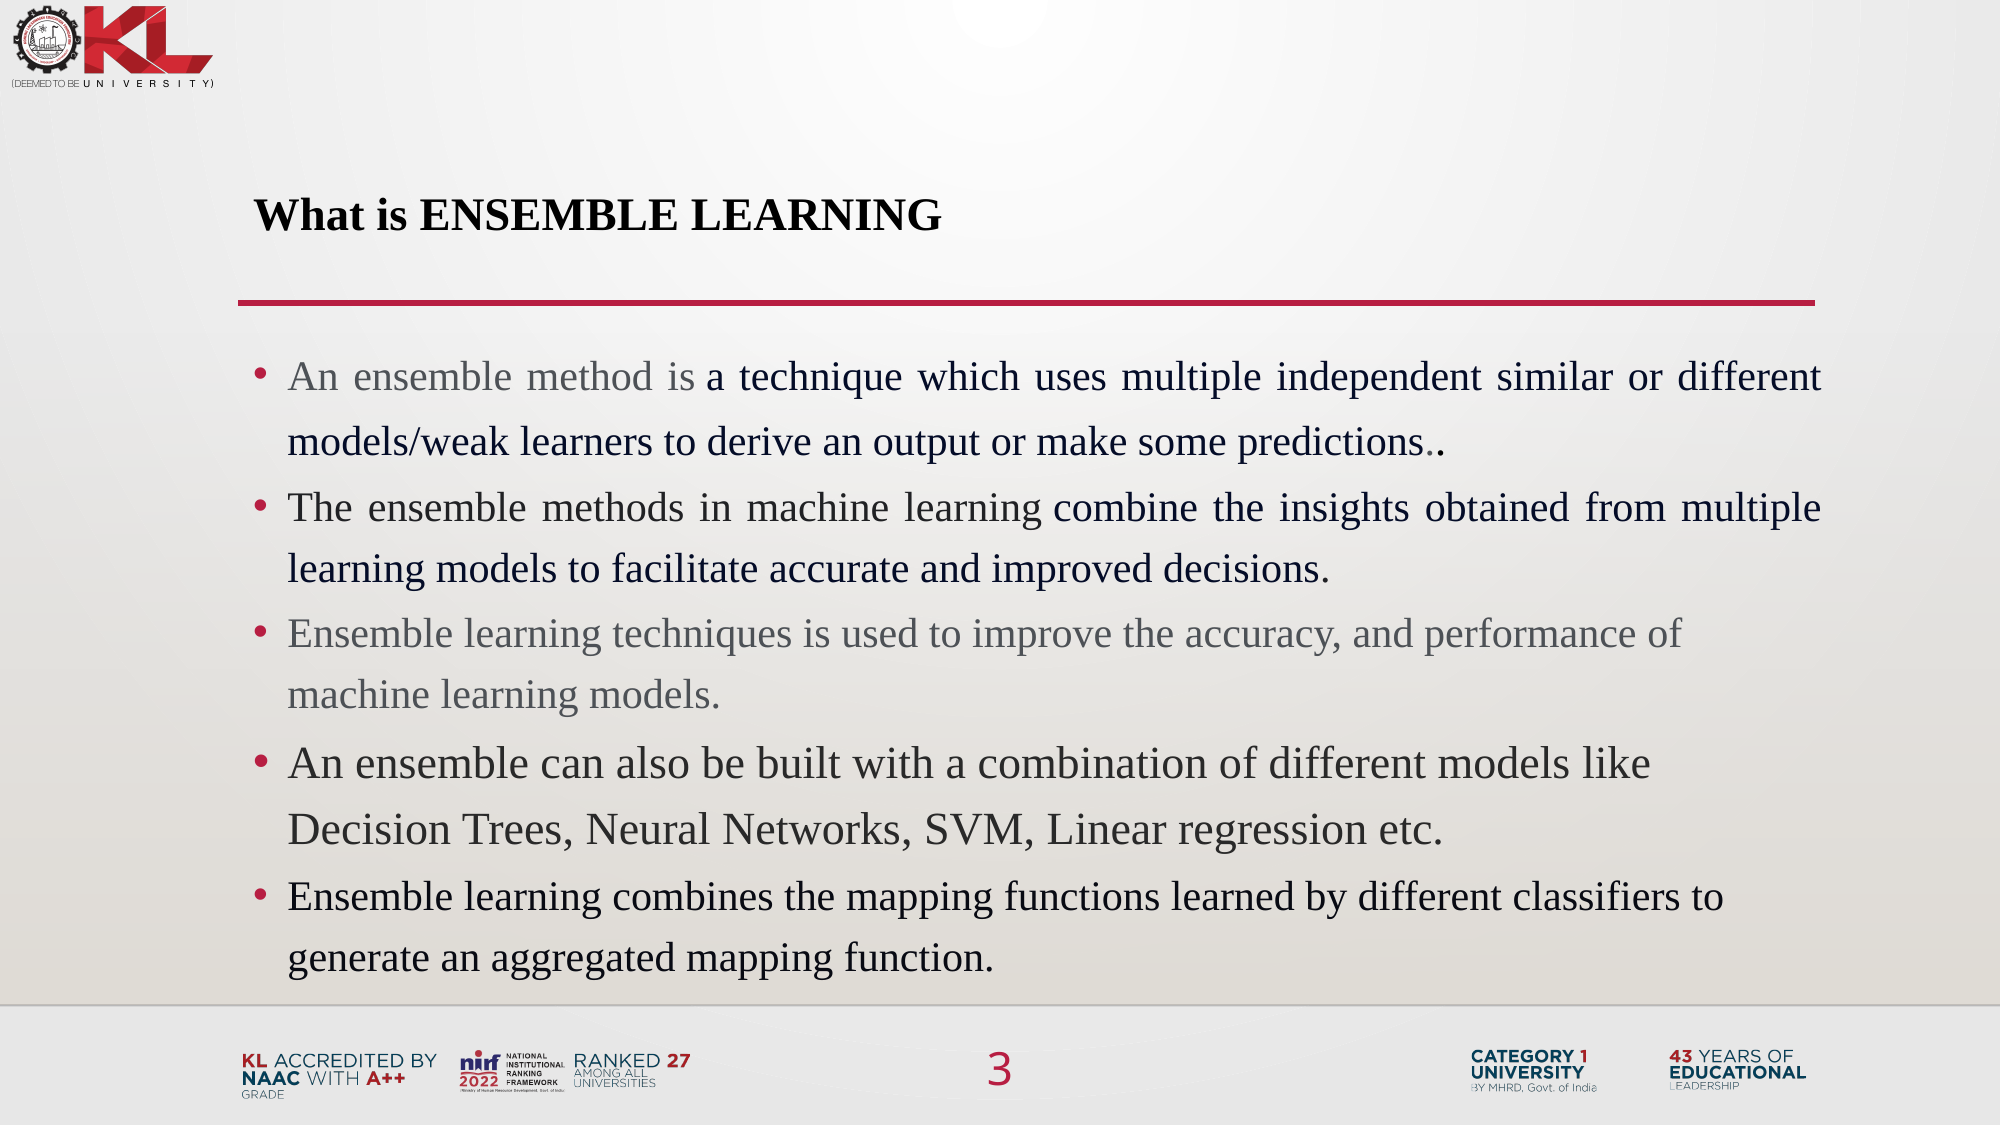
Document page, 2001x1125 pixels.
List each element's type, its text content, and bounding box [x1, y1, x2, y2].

slide_number 3 [933, 1031, 1067, 1115]
picture [1447, 1045, 1814, 1101]
list An ensemble method is a technique which uses multiple independent similar or different models/weak learners to derive an output or make some predictions.. The ensemble methods in machine learning combine the insights obtained from multiple learning models to facilitate accurate and improved decisions. Ensemble learning techniques is used to improve the accuracy, and performance of machine learning models. An ensemble can also be built with a combination of different models like Decision Trees, Neural Networks, SVM, Linear regression etc. Ensemble learning combines the mapping functions learned by different classifiers to generate an aggregated mapping function. [238, 330, 1837, 993]
picture [238, 1045, 716, 1103]
title What is Ensemble Learning [238, 131, 1814, 305]
picture [12, 5, 213, 88]
